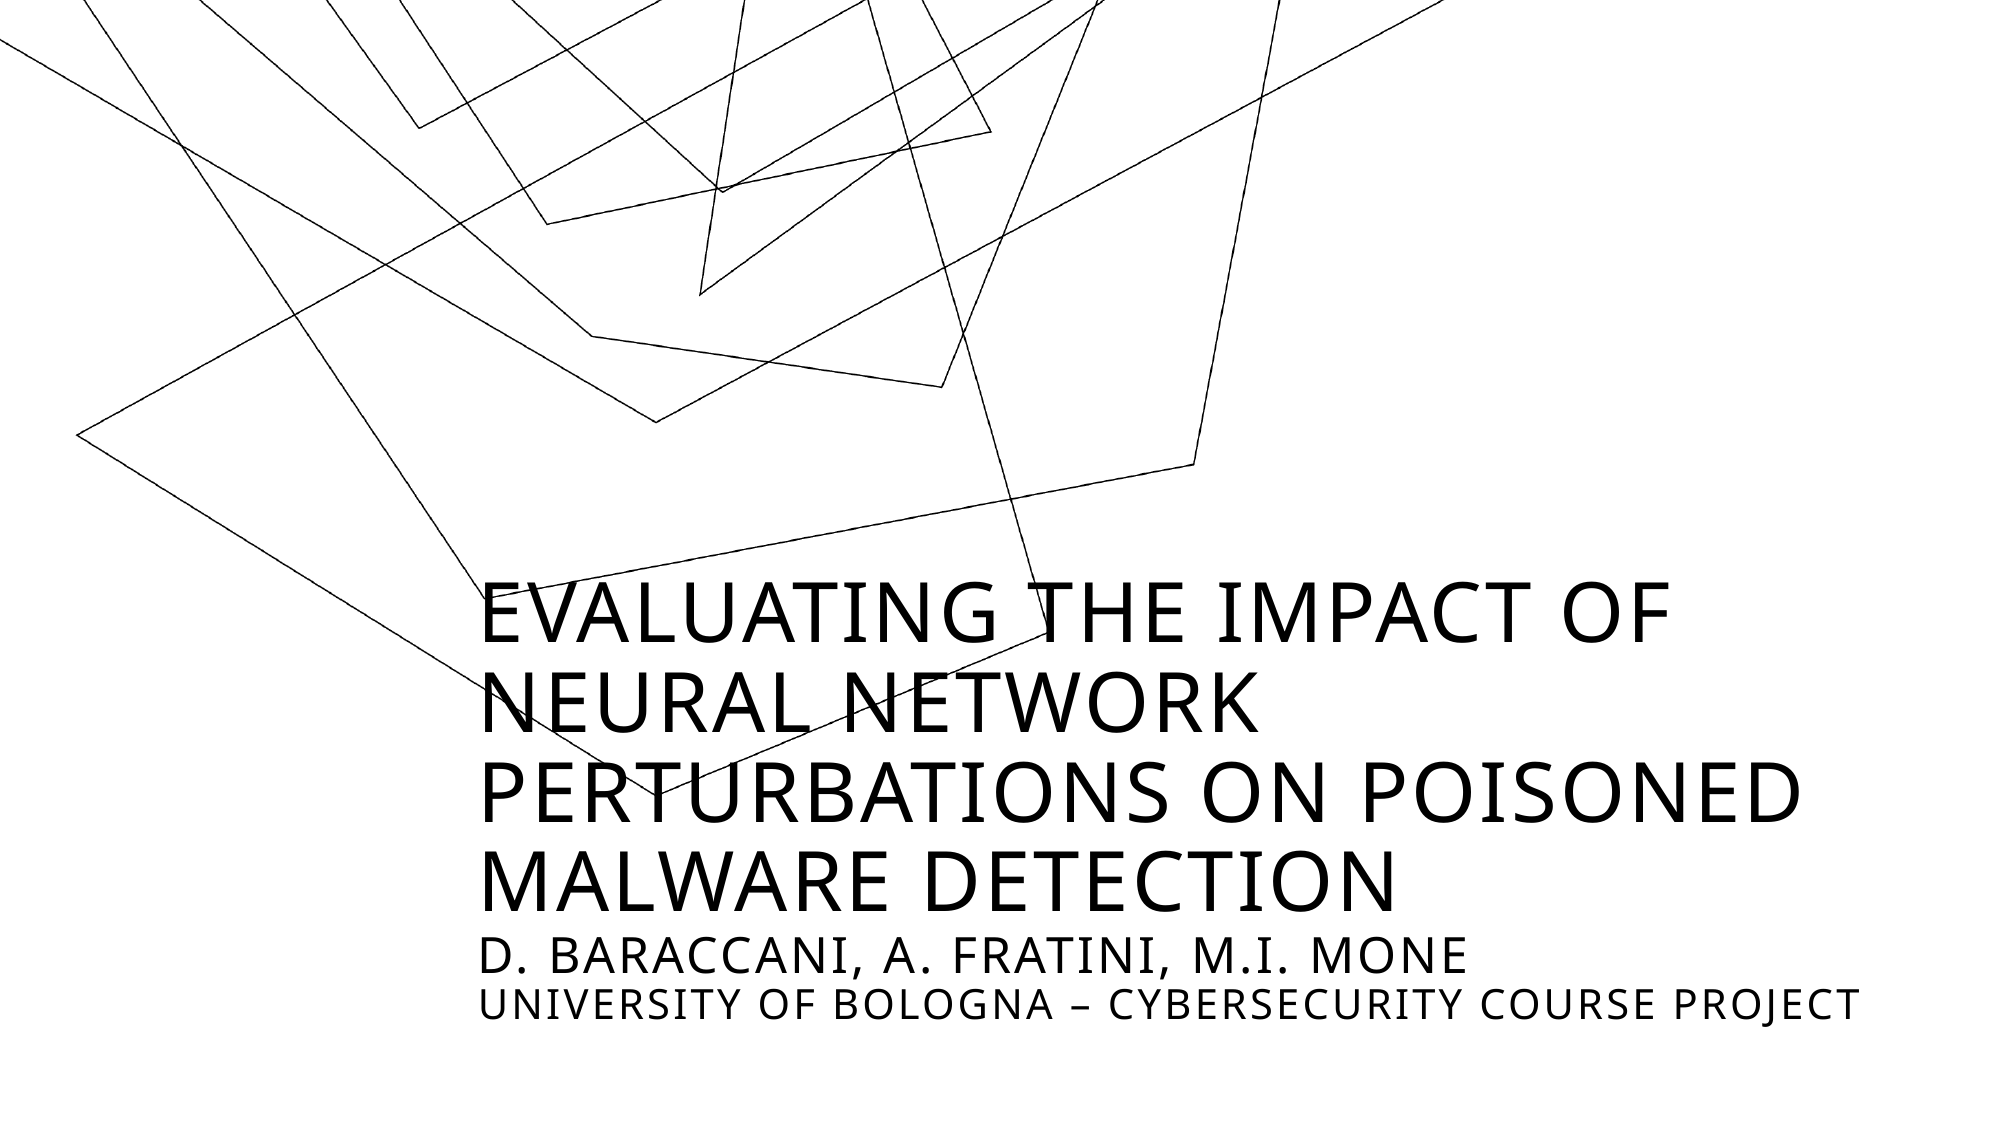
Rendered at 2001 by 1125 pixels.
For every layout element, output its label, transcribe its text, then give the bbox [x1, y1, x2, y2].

title Evaluating the Impact of Neural Network Perturbations on Poisoned Malware Detection d. baraccani, a. fratini, m.I. mone university of bologna – cybersecurity course project [462, 537, 1980, 1062]
picture [0, 0, 1557, 830]
